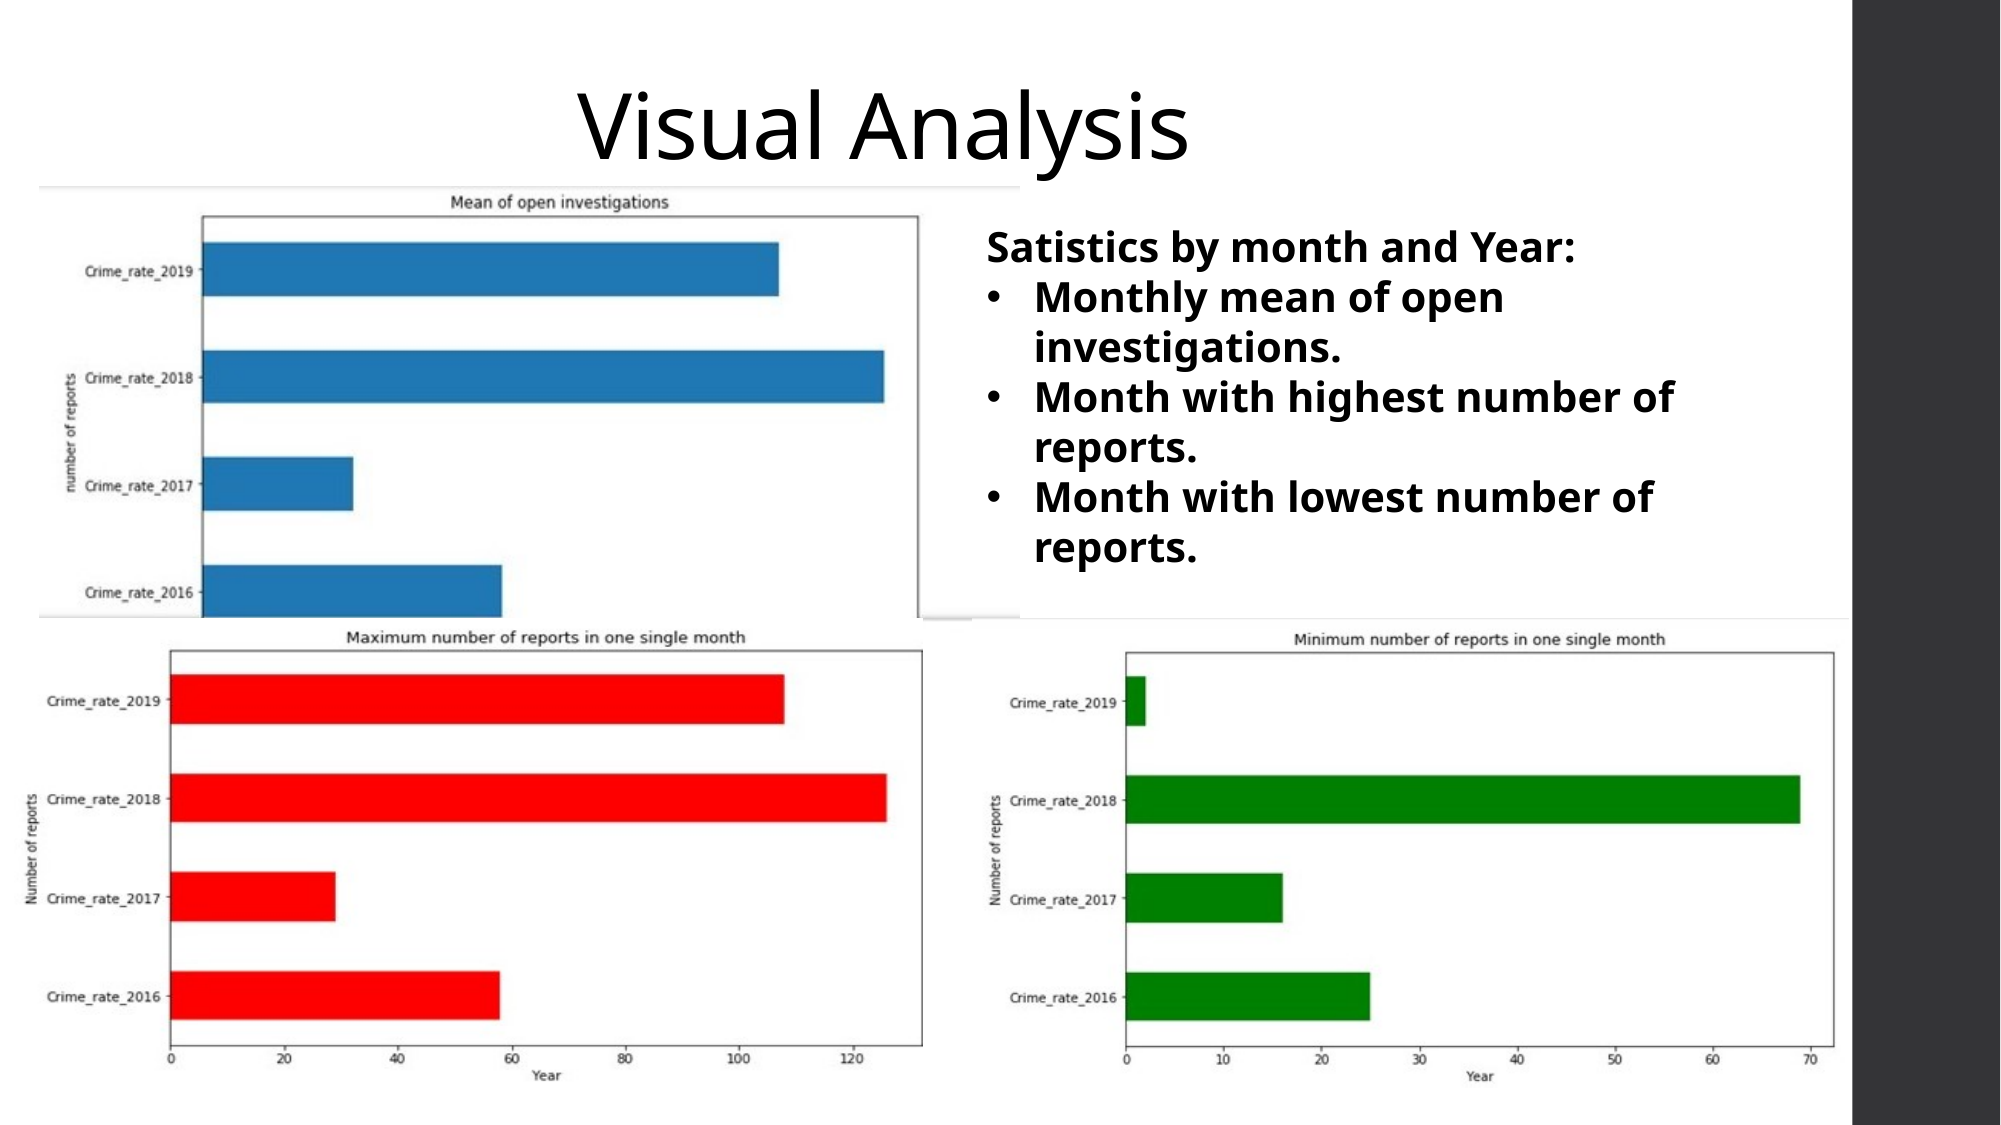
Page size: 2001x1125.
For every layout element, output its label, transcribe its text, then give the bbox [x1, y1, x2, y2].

title Visual Analysis [562, 37, 1282, 187]
picture [14, 186, 1849, 1089]
text_box Satistics by month and Year: Monthly mean of open investigations. Month with highest number of reports. Month with lowest number of reports. [1026, 213, 1800, 614]
